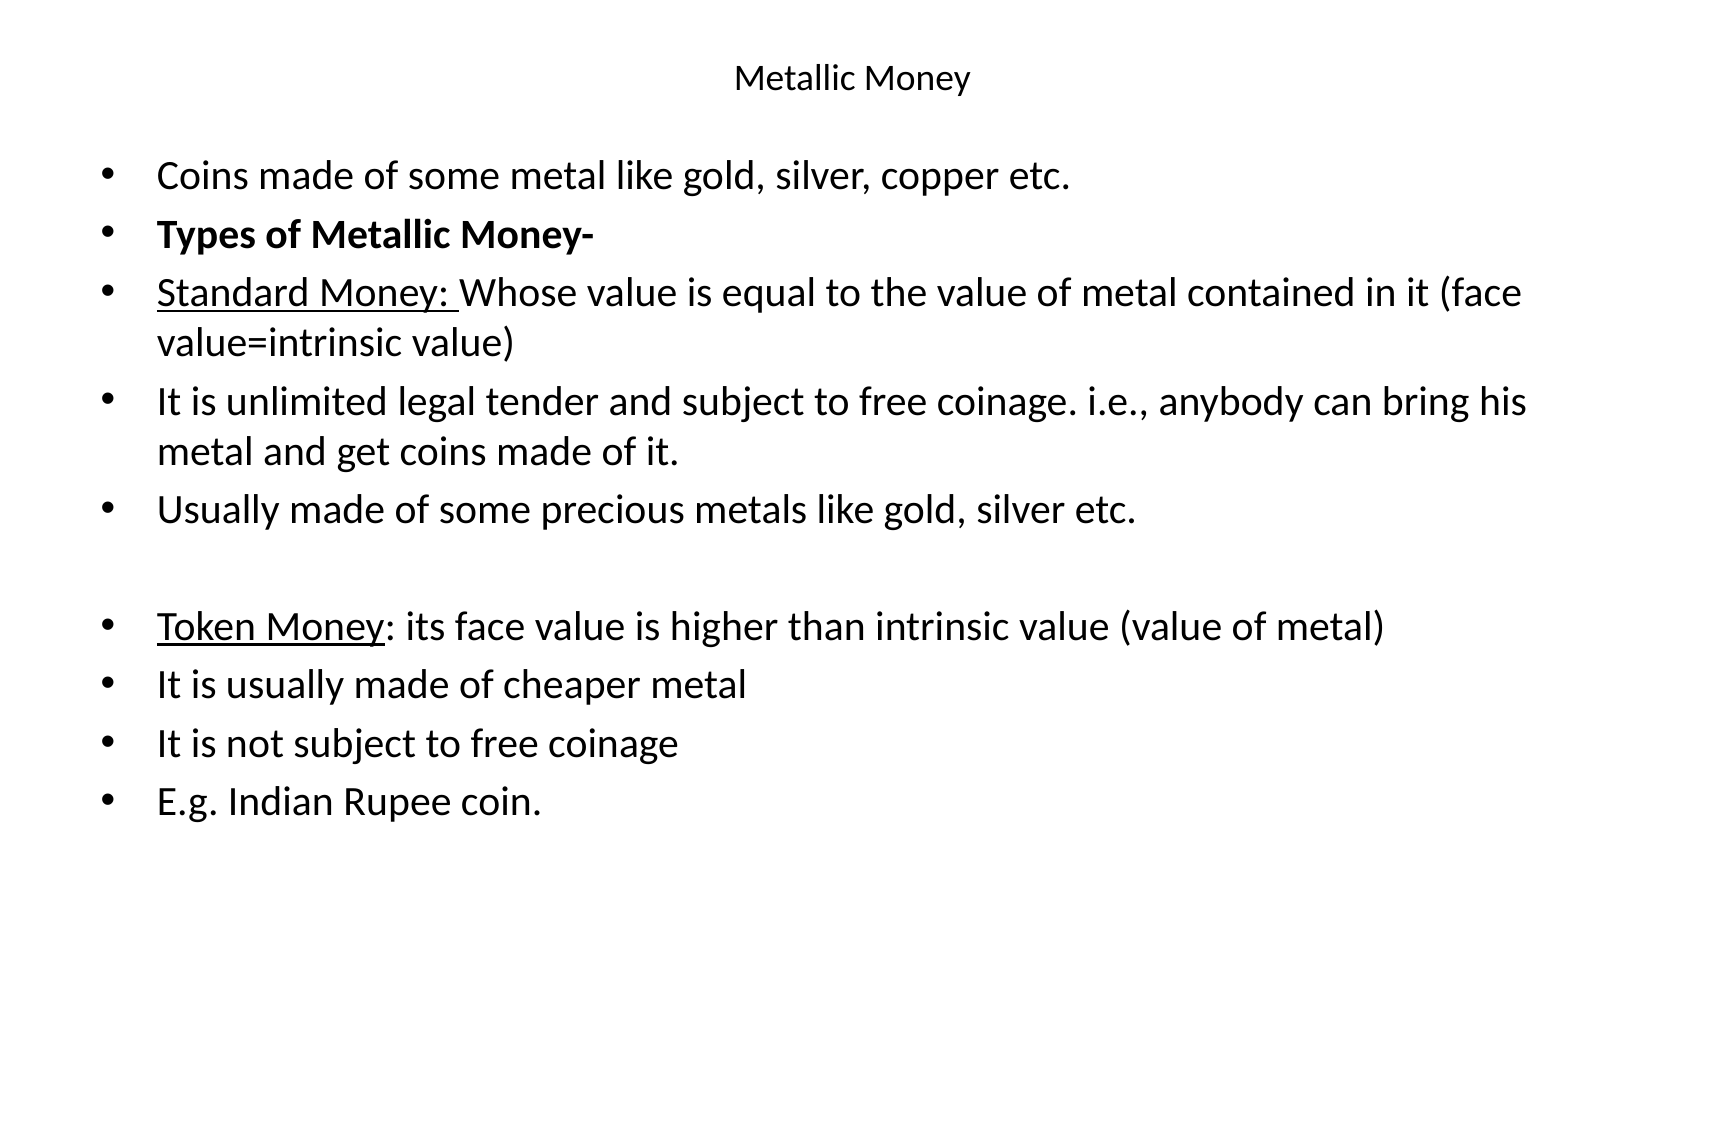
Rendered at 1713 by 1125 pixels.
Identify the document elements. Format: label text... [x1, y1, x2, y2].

list Coins made of some metal like gold, silver, copper etc. Types of Metallic Money- Standard Money: Whose value is equal to the value of metal contained in it (face value=intrinsic value) It is unlimited legal tender and subject to free coinage. i.e., anybody can bring his metal and get coins made of it. Usually made of some precious metals like gold, silver etc. Token Money: its face value is higher than intrinsic value (value of metal) It is usually made of cheaper metal It is not subject to free coinage E.g. Indian Rupee coin. [85, 140, 1633, 1055]
title Metallic Money [85, 45, 1620, 106]
